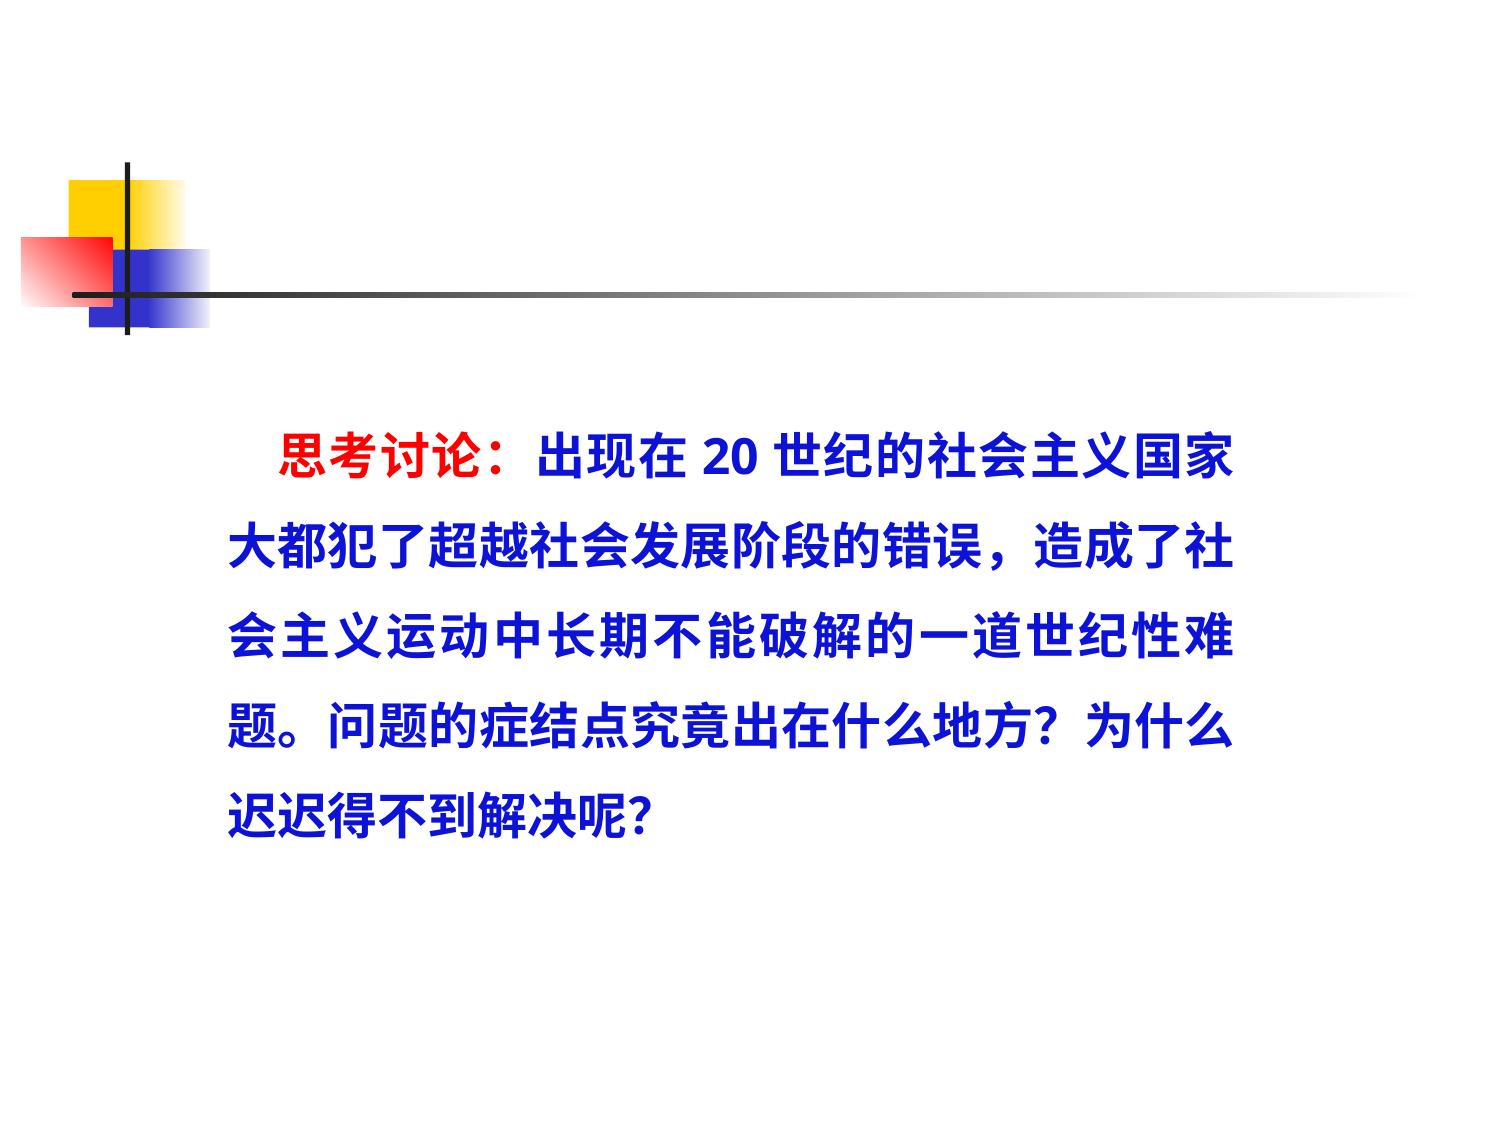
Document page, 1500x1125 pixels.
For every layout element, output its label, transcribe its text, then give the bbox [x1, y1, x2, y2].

text_box 思考讨论：出现在20世纪的社会主义国家大都犯了超越社会发展阶段的错误，造成了社会主义运动中长期不能破解的一道世纪性难题。问题的症结点究竟出在什么地方？为什么迟迟得不到解决呢？ [212, 387, 1250, 853]
